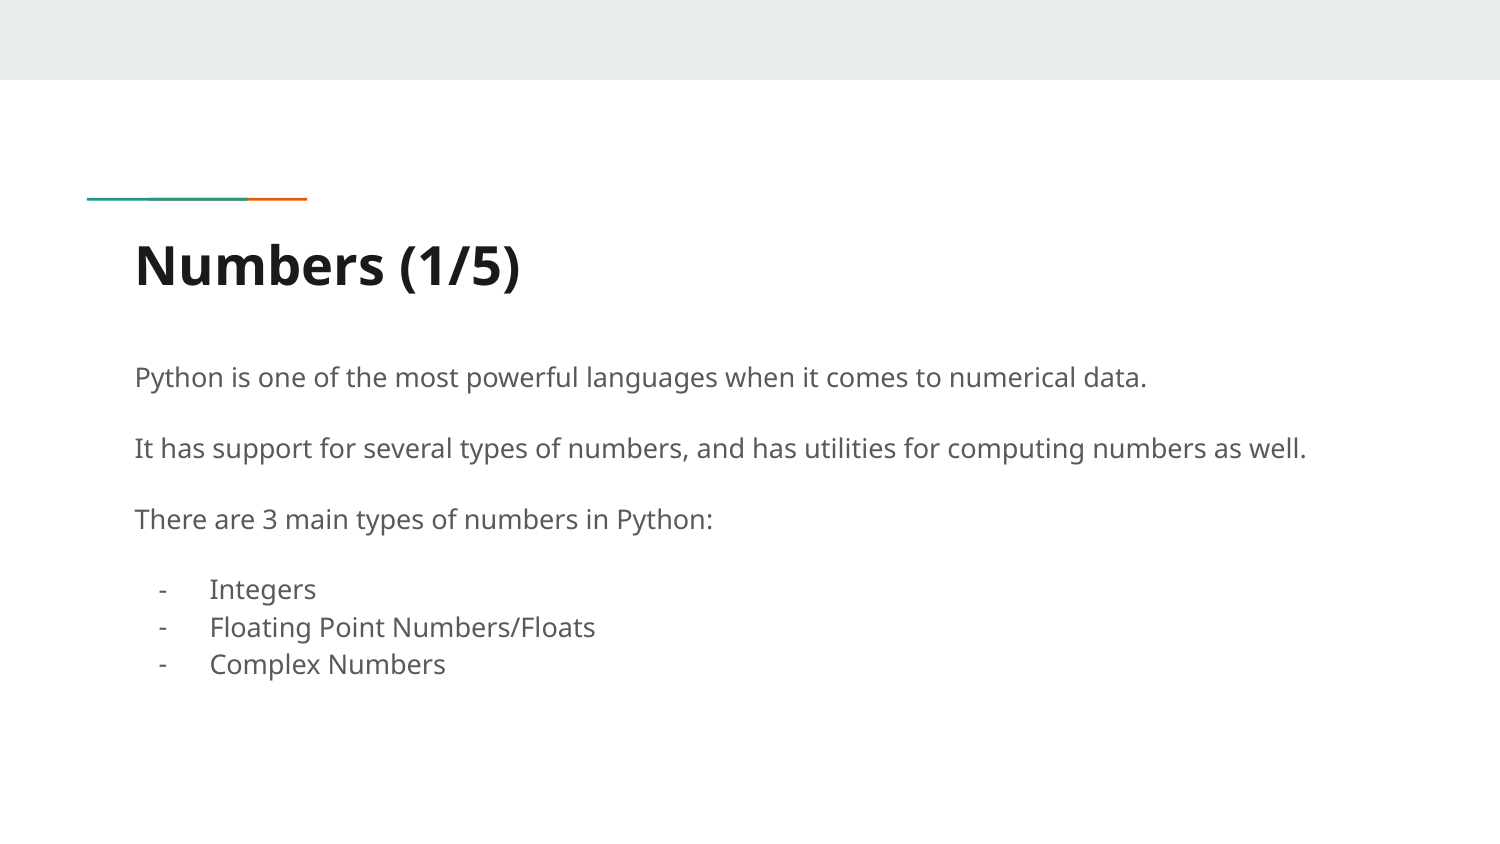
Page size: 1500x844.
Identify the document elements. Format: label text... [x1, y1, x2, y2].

title Numbers (1/5) [119, 216, 1381, 305]
list Python is one of the most powerful languages when it comes to numerical data. It has support for several types of numbers, and has utilities for computing numbers as well. There are 3 main types of numbers in Python: Integers Floating Point Numbers/Floats Complex Numbers [119, 341, 1381, 712]
